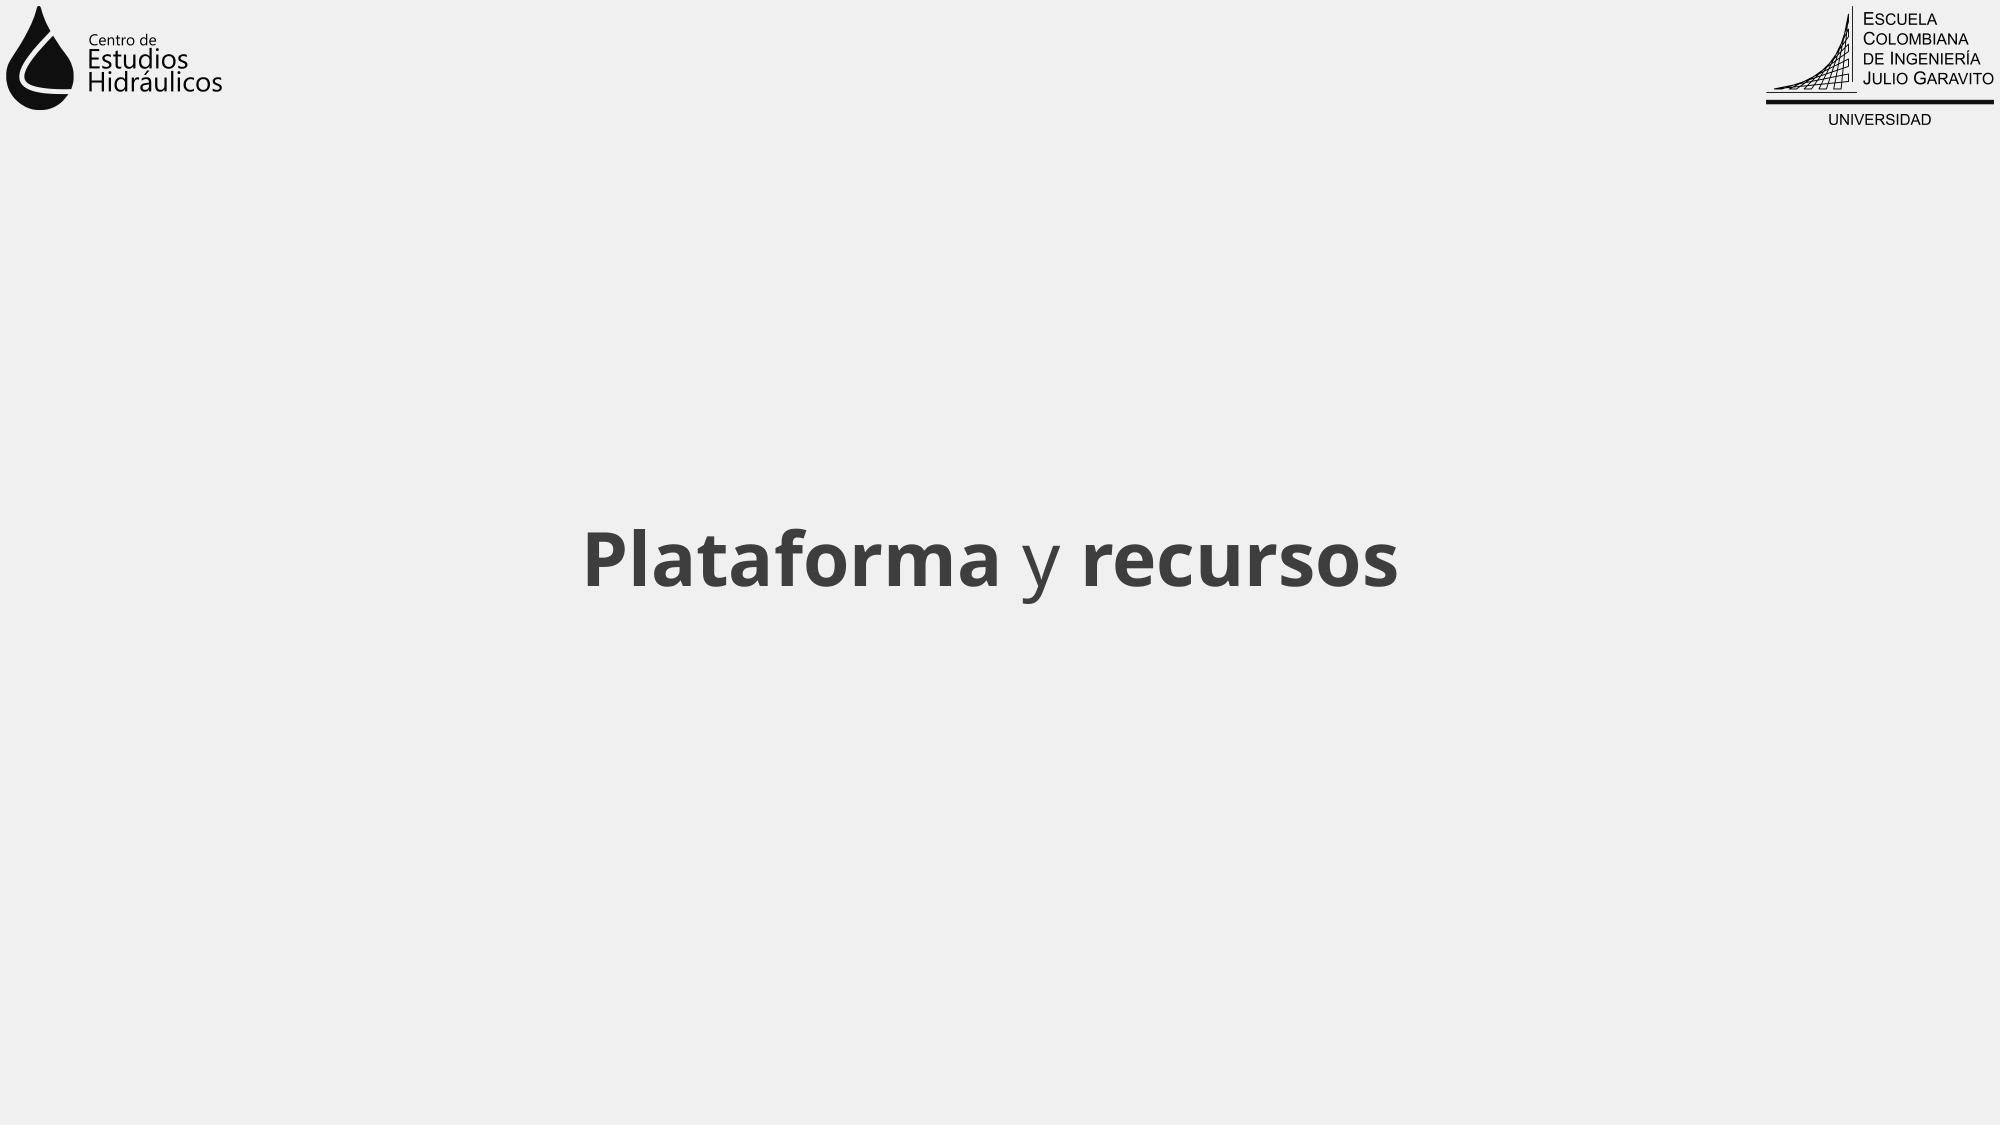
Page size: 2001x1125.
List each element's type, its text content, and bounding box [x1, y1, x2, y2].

picture [6, 6, 222, 110]
picture [1766, 6, 1994, 125]
text_box Plataforma y recursos [385, 509, 1615, 616]
